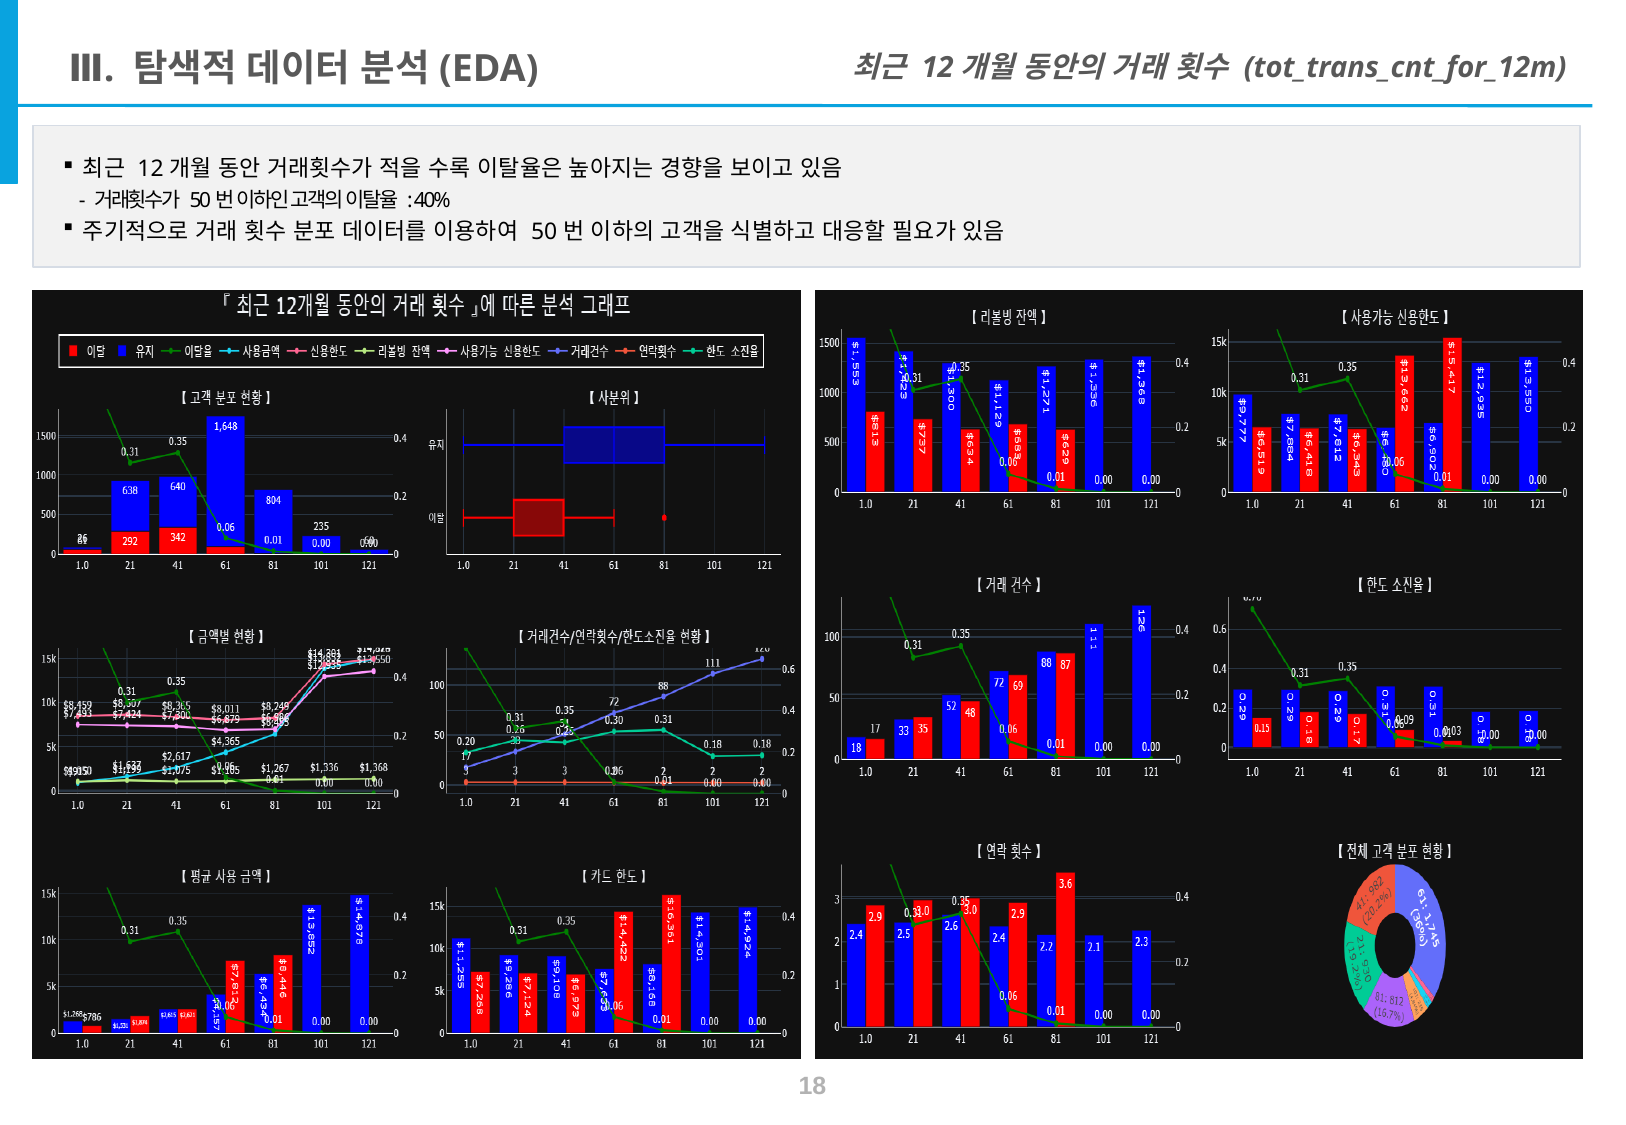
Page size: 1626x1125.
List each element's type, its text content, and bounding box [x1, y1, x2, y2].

text_box Ⅲ. 탐색적 데이터 분석(EDA) [68, 37, 919, 95]
slide_number 17 [774, 1054, 850, 1115]
text_box 최근 12개월 동안의 거래 횟수 (tot_trans_cnt_for_12m) [1414, 37, 1582, 95]
picture [32, 290, 801, 1059]
text_box 최근 12개월 동안 거래횟수가 적을 수록 이탈율은 높아지는 경향을 보이고 있음 - 거래횟수가 50번 이하인 고객의 이탈율 : 40% 주기적으로 거래 횟수 분포 데이터를 이용하여 50번 이하의 고객을 식별하고 대응할 필요가 있음 [32, 125, 1581, 268]
picture [814, 290, 1583, 1059]
table_header [806, 504, 814, 567]
